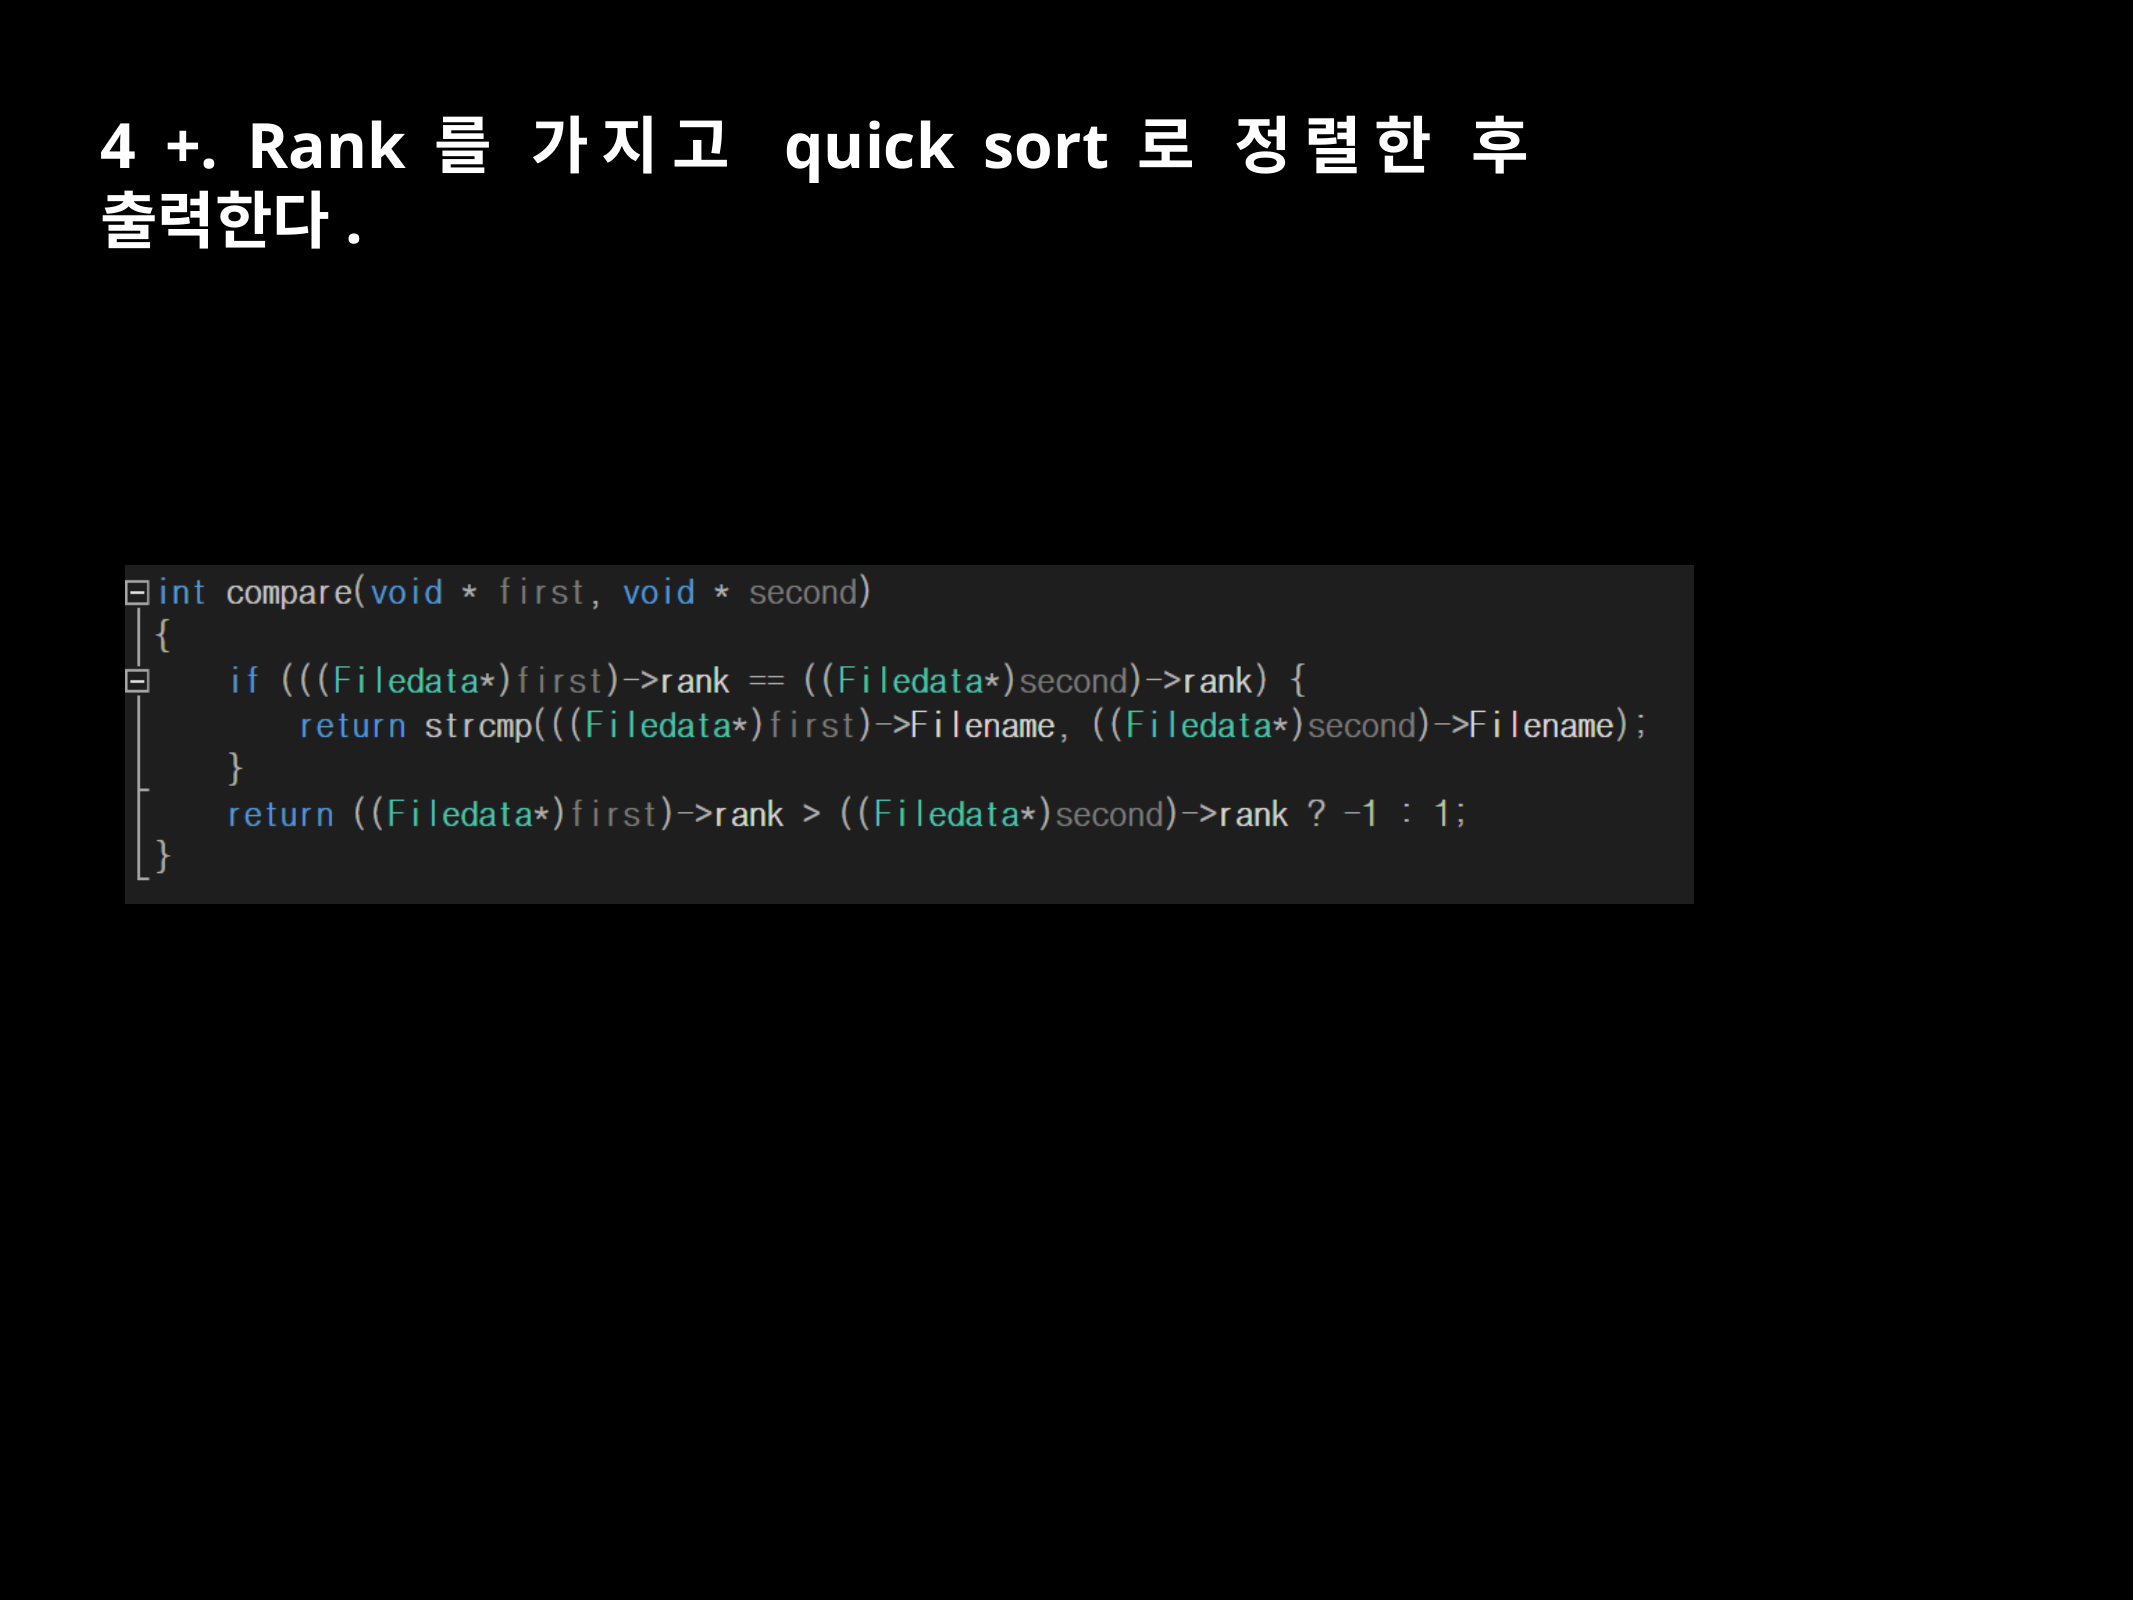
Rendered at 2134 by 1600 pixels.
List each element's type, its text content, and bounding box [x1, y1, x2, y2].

picture [125, 565, 1694, 905]
text_box 4 +. Rank를 가지고 quick sort로 정렬한 후 출력한다. [92, 134, 1538, 227]
